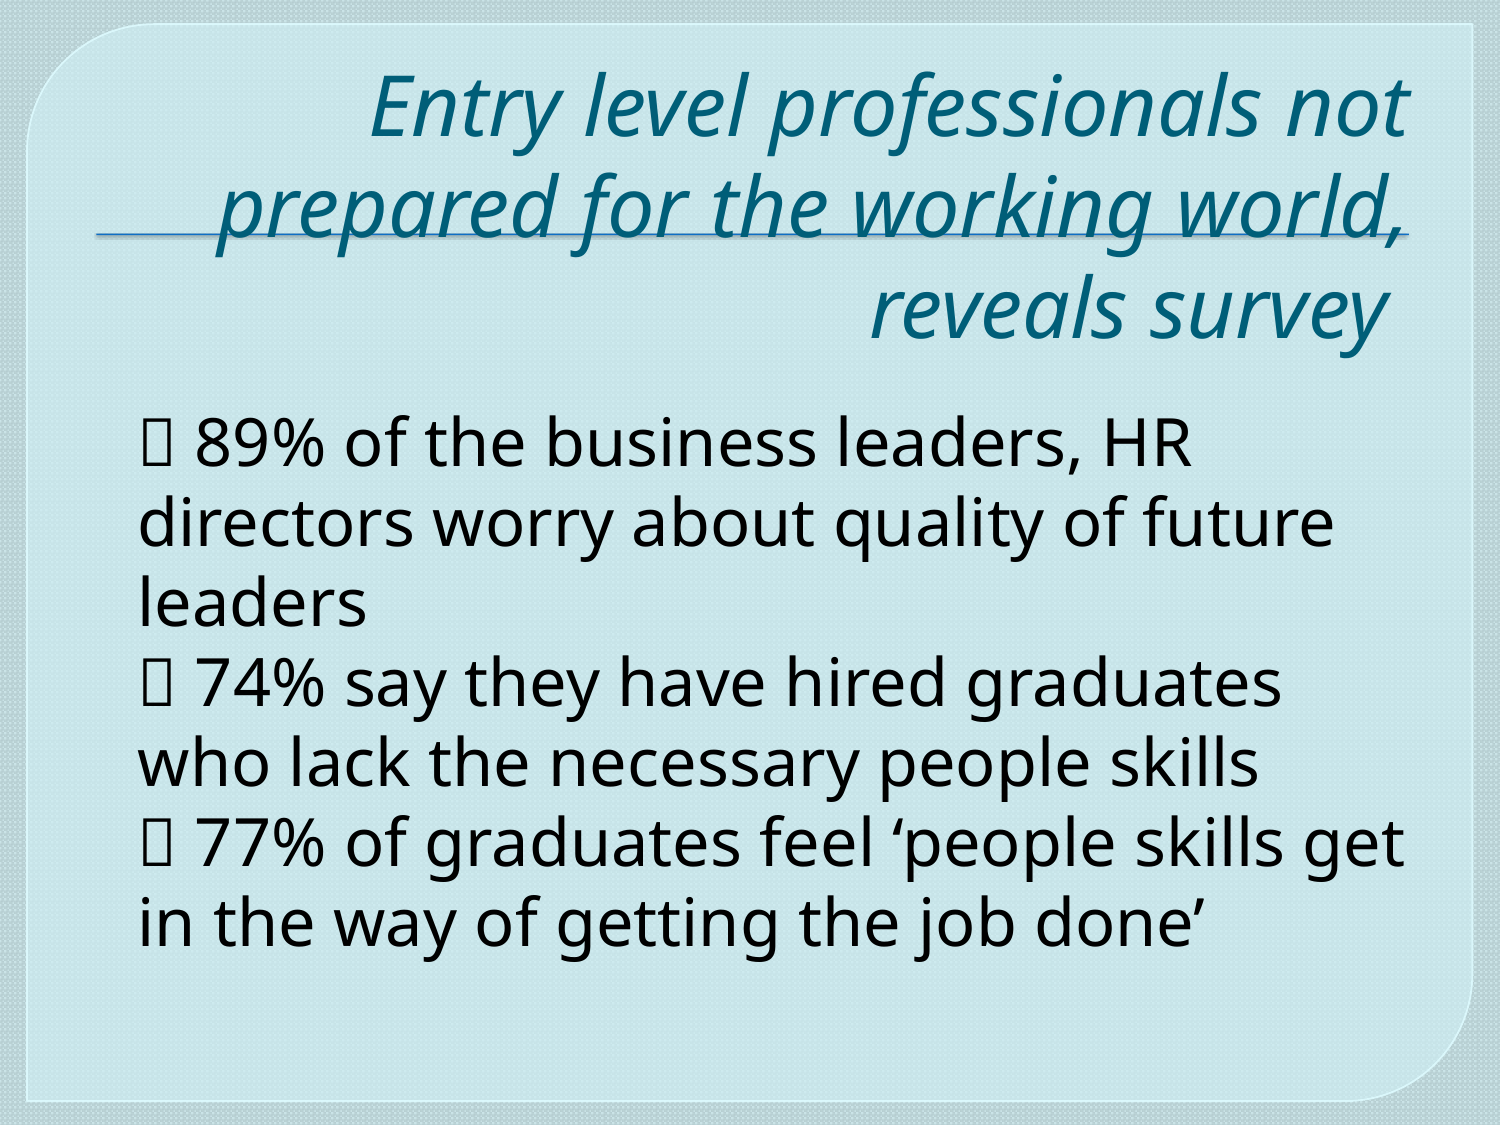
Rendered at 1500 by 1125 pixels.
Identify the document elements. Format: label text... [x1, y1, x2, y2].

list  89% of the business leaders, HR directors worry about quality of future leaders  74% say they have hired graduates who lack the necessary people skills  77% of graduates feel ‘people skills get in the way of getting the job done’ [75, 312, 1425, 1013]
title Entry level professionals not prepared for the working world, reveals survey [75, 41, 1425, 312]
